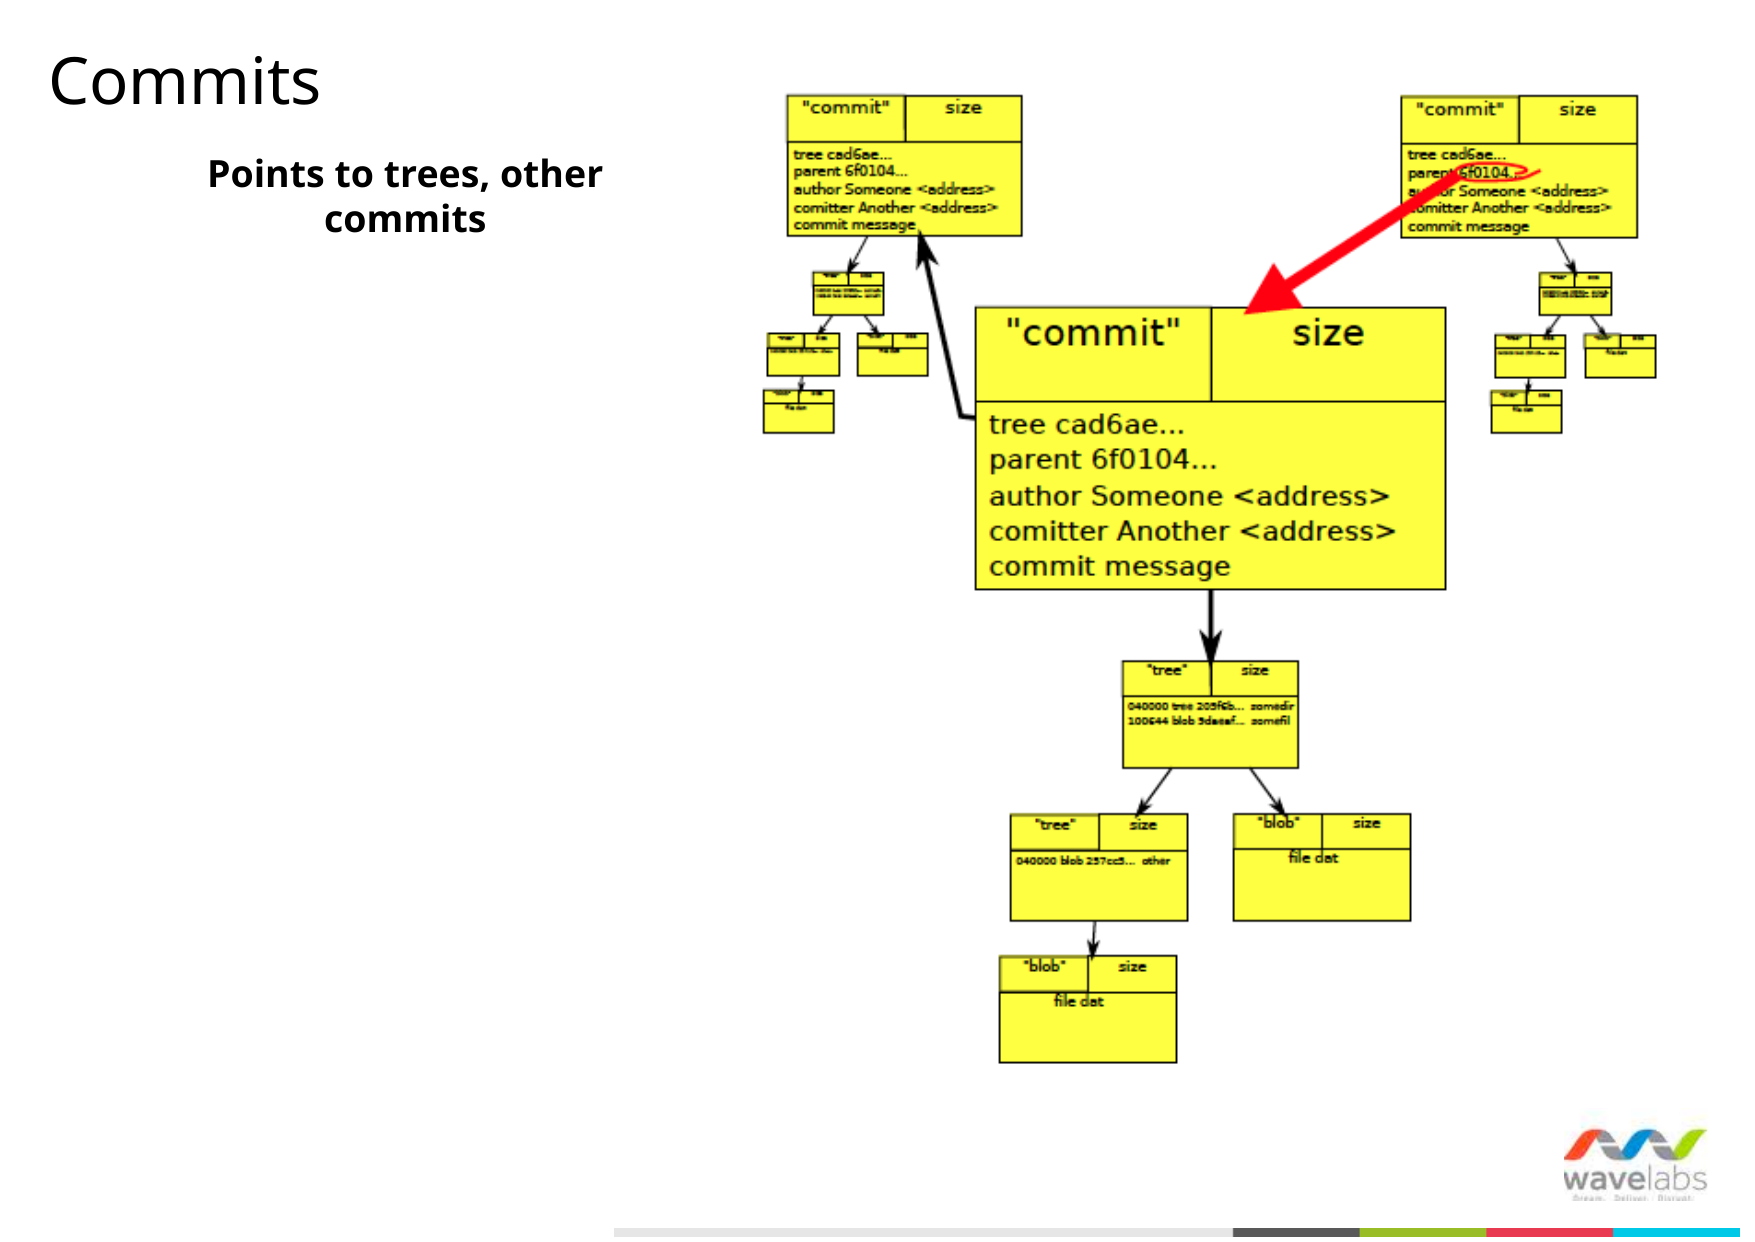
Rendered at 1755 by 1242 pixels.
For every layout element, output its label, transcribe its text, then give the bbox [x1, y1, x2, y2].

picture [1564, 1108, 1712, 1201]
picture [743, 77, 1668, 1075]
title Commits [41, 32, 1735, 125]
text_box Points to trees, other commits [147, 143, 664, 247]
picture [614, 1228, 1740, 1237]
